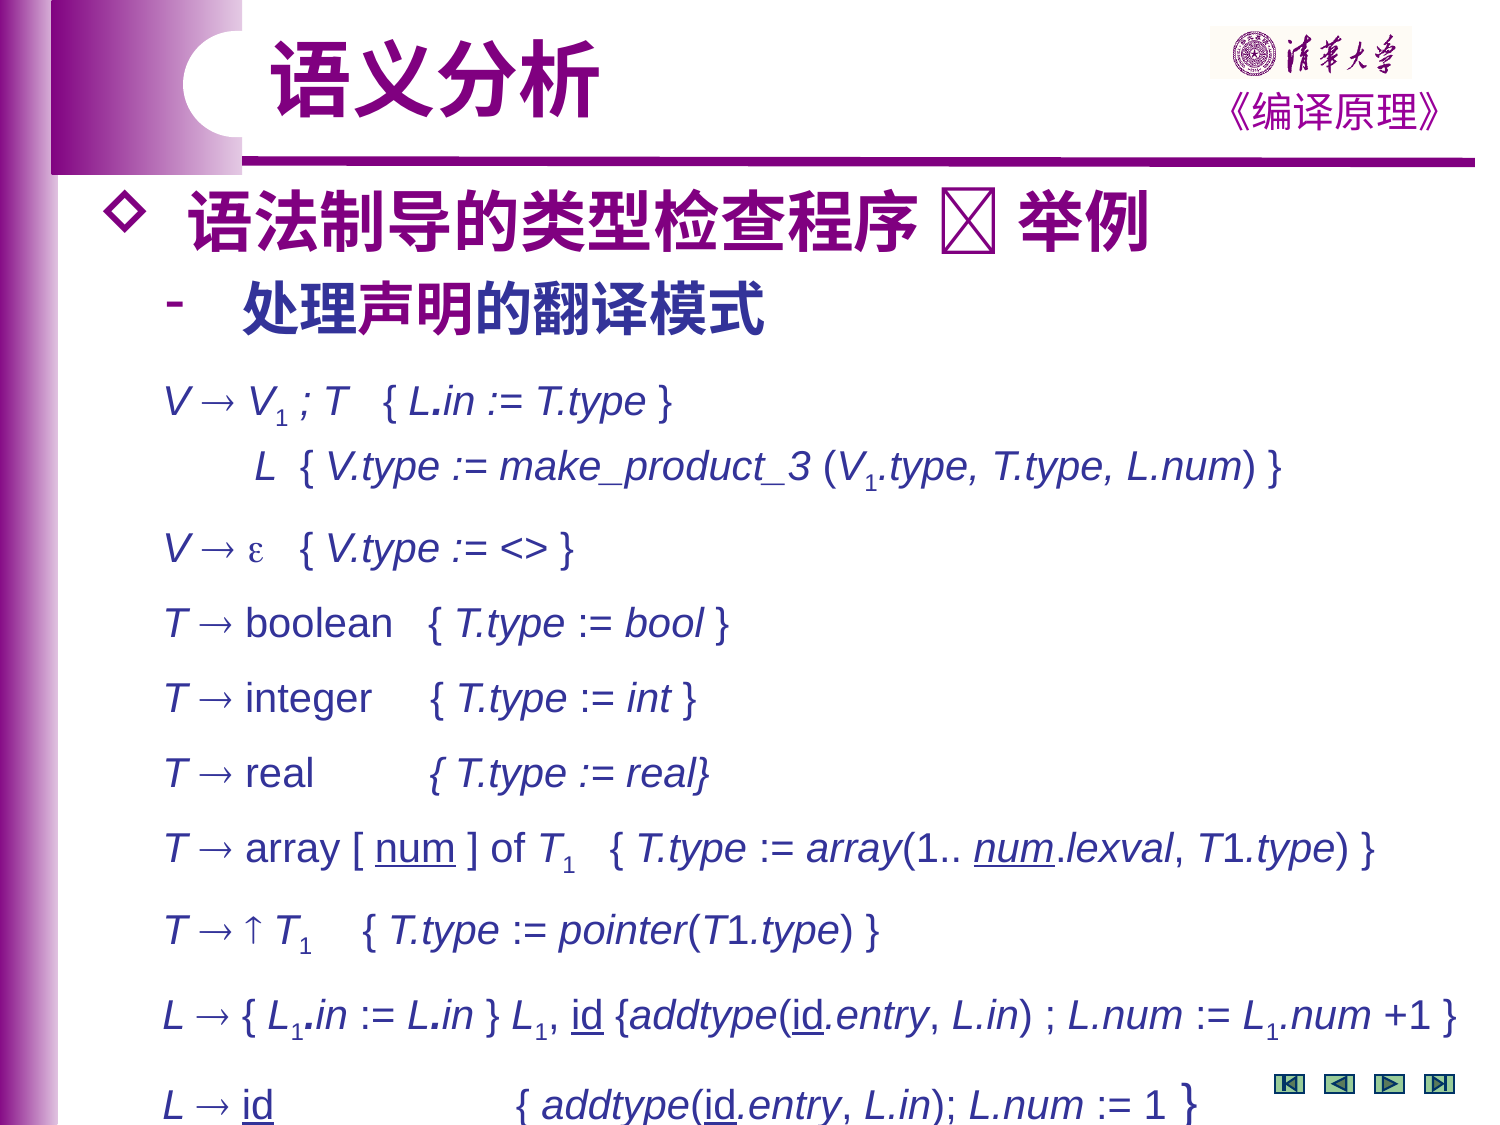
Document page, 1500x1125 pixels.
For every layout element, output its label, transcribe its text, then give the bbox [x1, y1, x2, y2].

text_box 语法制导的类型检查程序  举例 [80, 172, 1459, 267]
picture [1210, 26, 1412, 79]
text_box V  V1 ; T { L.in := T.type } L { V.type := make_product_3 (V1.type, T.type, L.num) } V   { V.type := <> } T  boolean { T.type := bool } T  integer { T.type := int } T  real { T.type := real} T  array [ num ] of T1 { T.type := array(1.. num.lexval, T1.type) } T   T1 { T.type := pointer(T1.type) } L  { L1.in := L.in } L1, id {addtype(id.entry, L.in) ; L.num := L1.num +1 } L  id { addtype(id.entry, L.in); L.num := 1 } [147, 366, 1483, 1125]
text_box [1424, 1074, 1455, 1093]
text_box 语义分析 [254, 31, 786, 136]
text_box [1274, 1074, 1305, 1093]
text_box 处理声明的翻译模式 [150, 267, 1450, 350]
text_box [1324, 1074, 1355, 1093]
text_box [1374, 1074, 1405, 1093]
